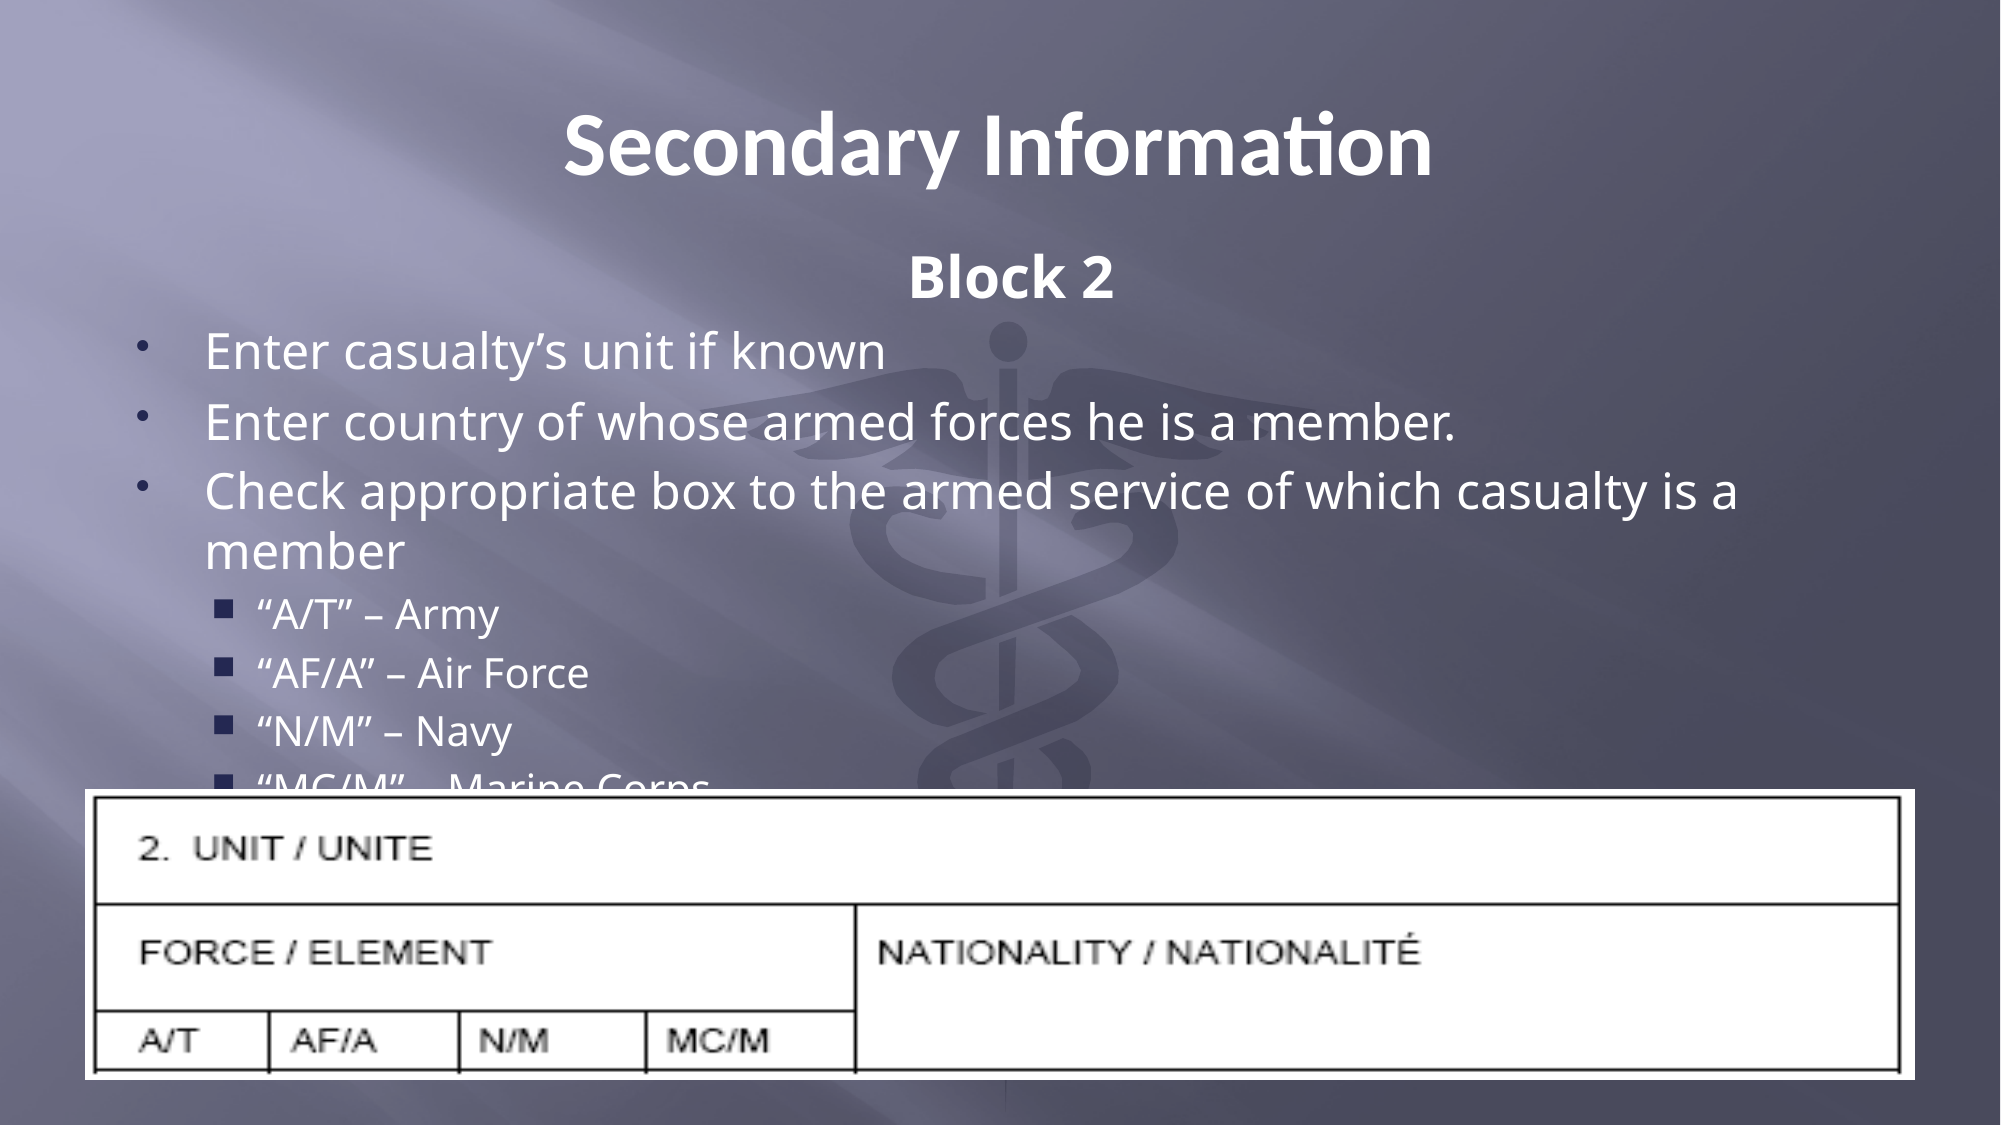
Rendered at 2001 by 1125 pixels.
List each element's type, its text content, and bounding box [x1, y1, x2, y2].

picture [85, 789, 1915, 1080]
title Secondary Information [99, 45, 1900, 233]
list Block 2 Enter casualty’s unit if known Enter country of whose armed forces he is a member. Check appropriate box to the armed service of which casualty is a member “A/T” – Army “AF/A” – Air Force “N/M” – Navy “MC/M” – Marine Corps [99, 233, 1900, 789]
